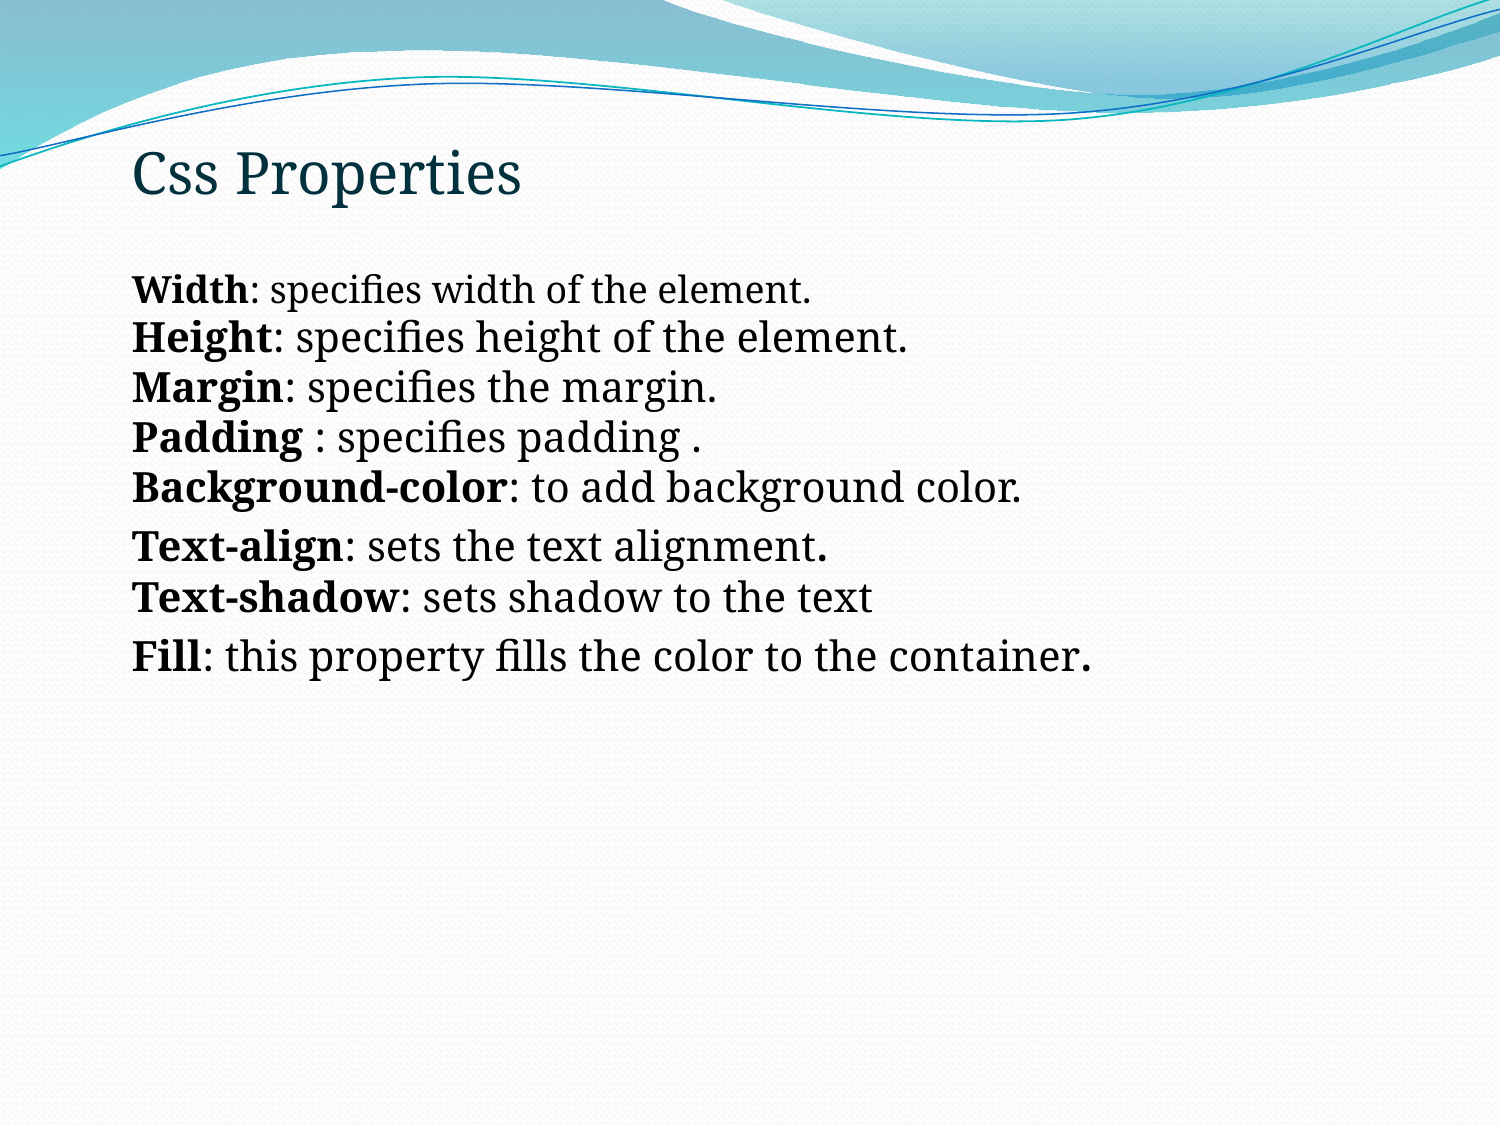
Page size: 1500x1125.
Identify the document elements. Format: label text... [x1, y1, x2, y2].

text_box Css Properties Width: specifies width of the element. Height: specifies height of the element. Margin: specifies the margin. Padding : specifies padding . Background-color: to add background color. Text-align: sets the text alignment. Text-shadow: sets shadow to the text Fill: this property fills the color to the container. [117, 128, 1278, 794]
